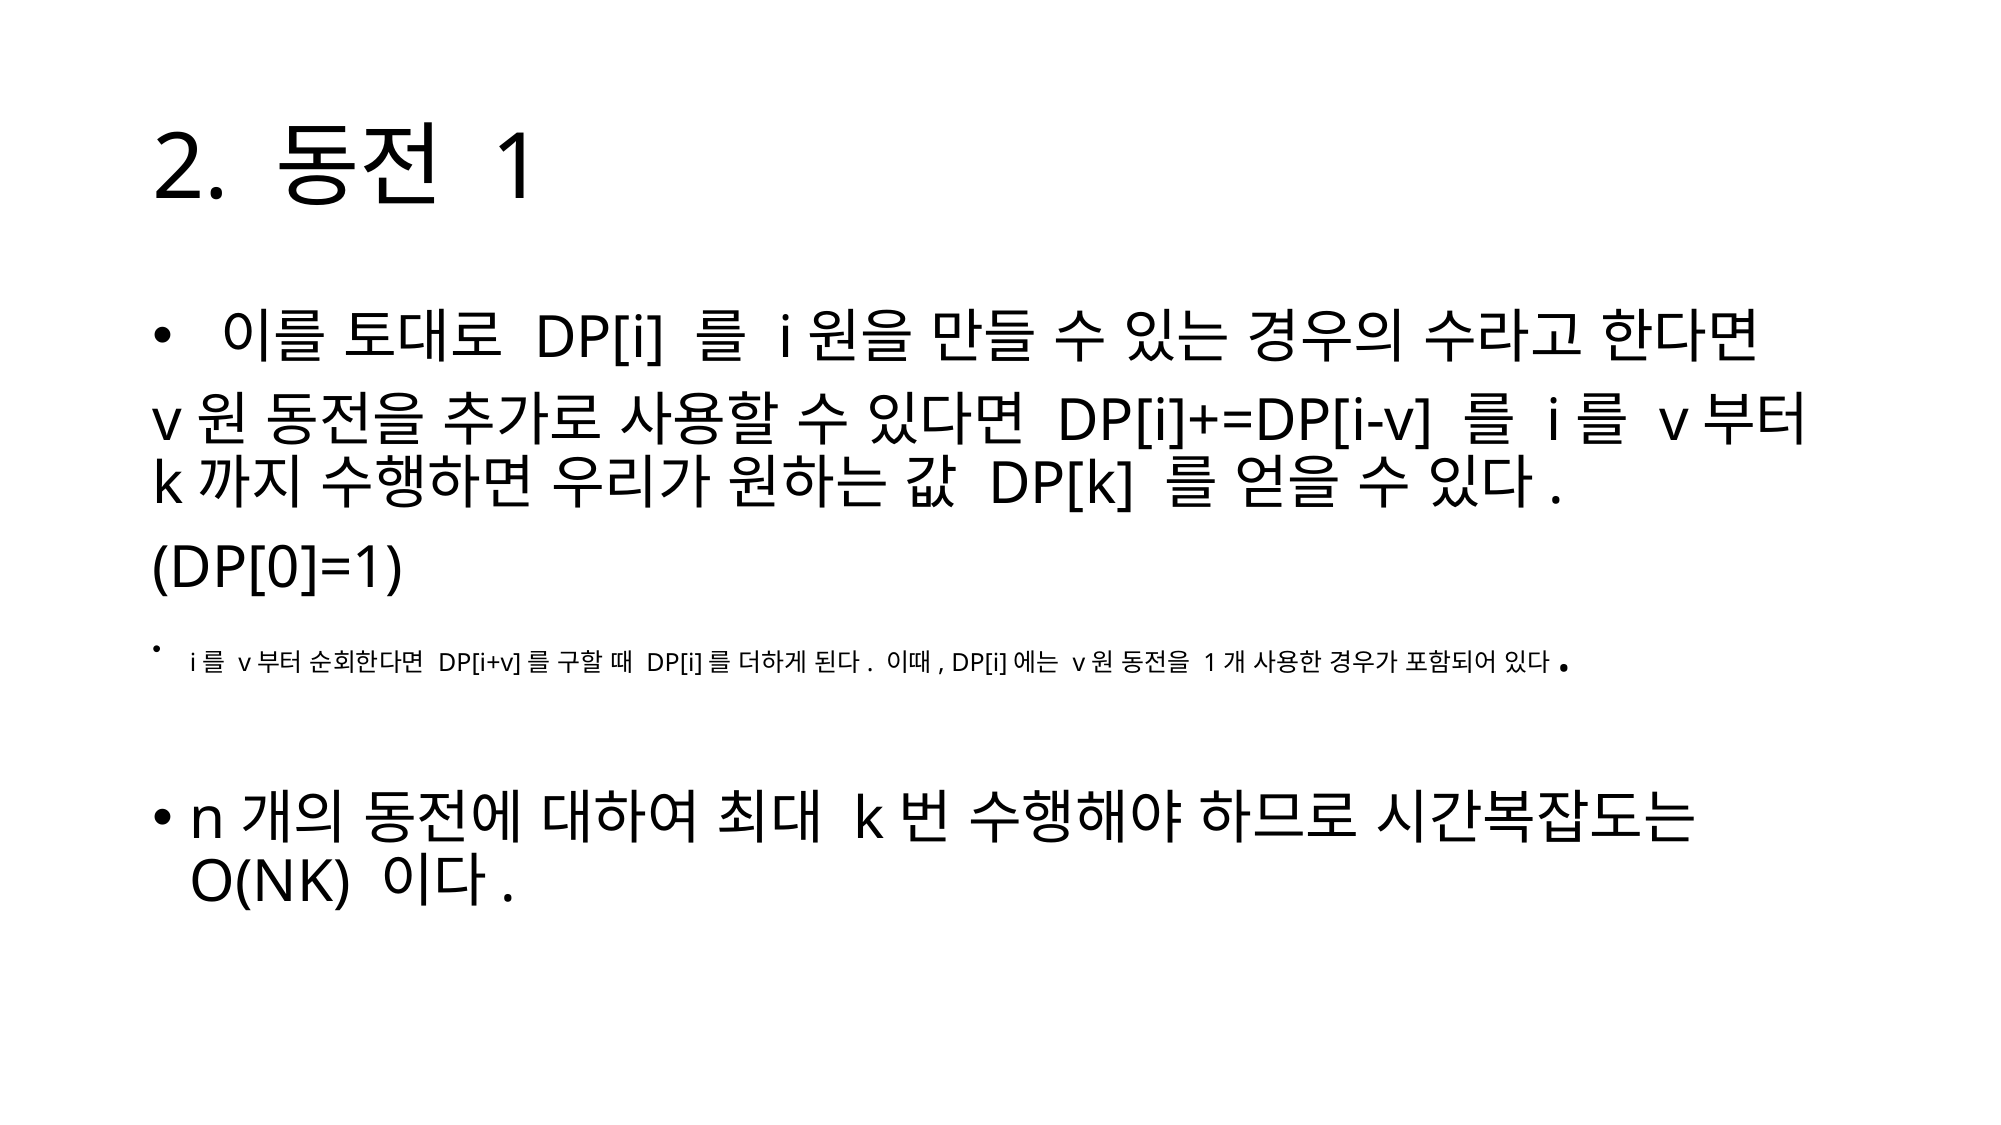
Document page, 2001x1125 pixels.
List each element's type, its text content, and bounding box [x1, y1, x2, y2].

title 2. 동전 1 [137, 59, 1863, 278]
list 이를 토대로 DP[i] 를 i원을 만들 수 있는 경우의 수라고 한다면 v원 동전을 추가로 사용할 수 있다면 DP[i]+=DP[i-v] 를 i를 v부터 k까지 수행하면 우리가 원하는 값 DP[k] 를 얻을 수 있다. (DP[0]=1) i를 v부터 순회한다면 DP[i+v]를 구할 때 DP[i]를 더하게 된다. 이때, DP[i]에는 v원 동전을 1개 사용한 경우가 포함되어 있다. n개의 동전에 대하여 최대 k번 수행해야 하므로 시간복잡도는 O(NK) 이다. [137, 299, 1863, 1014]
